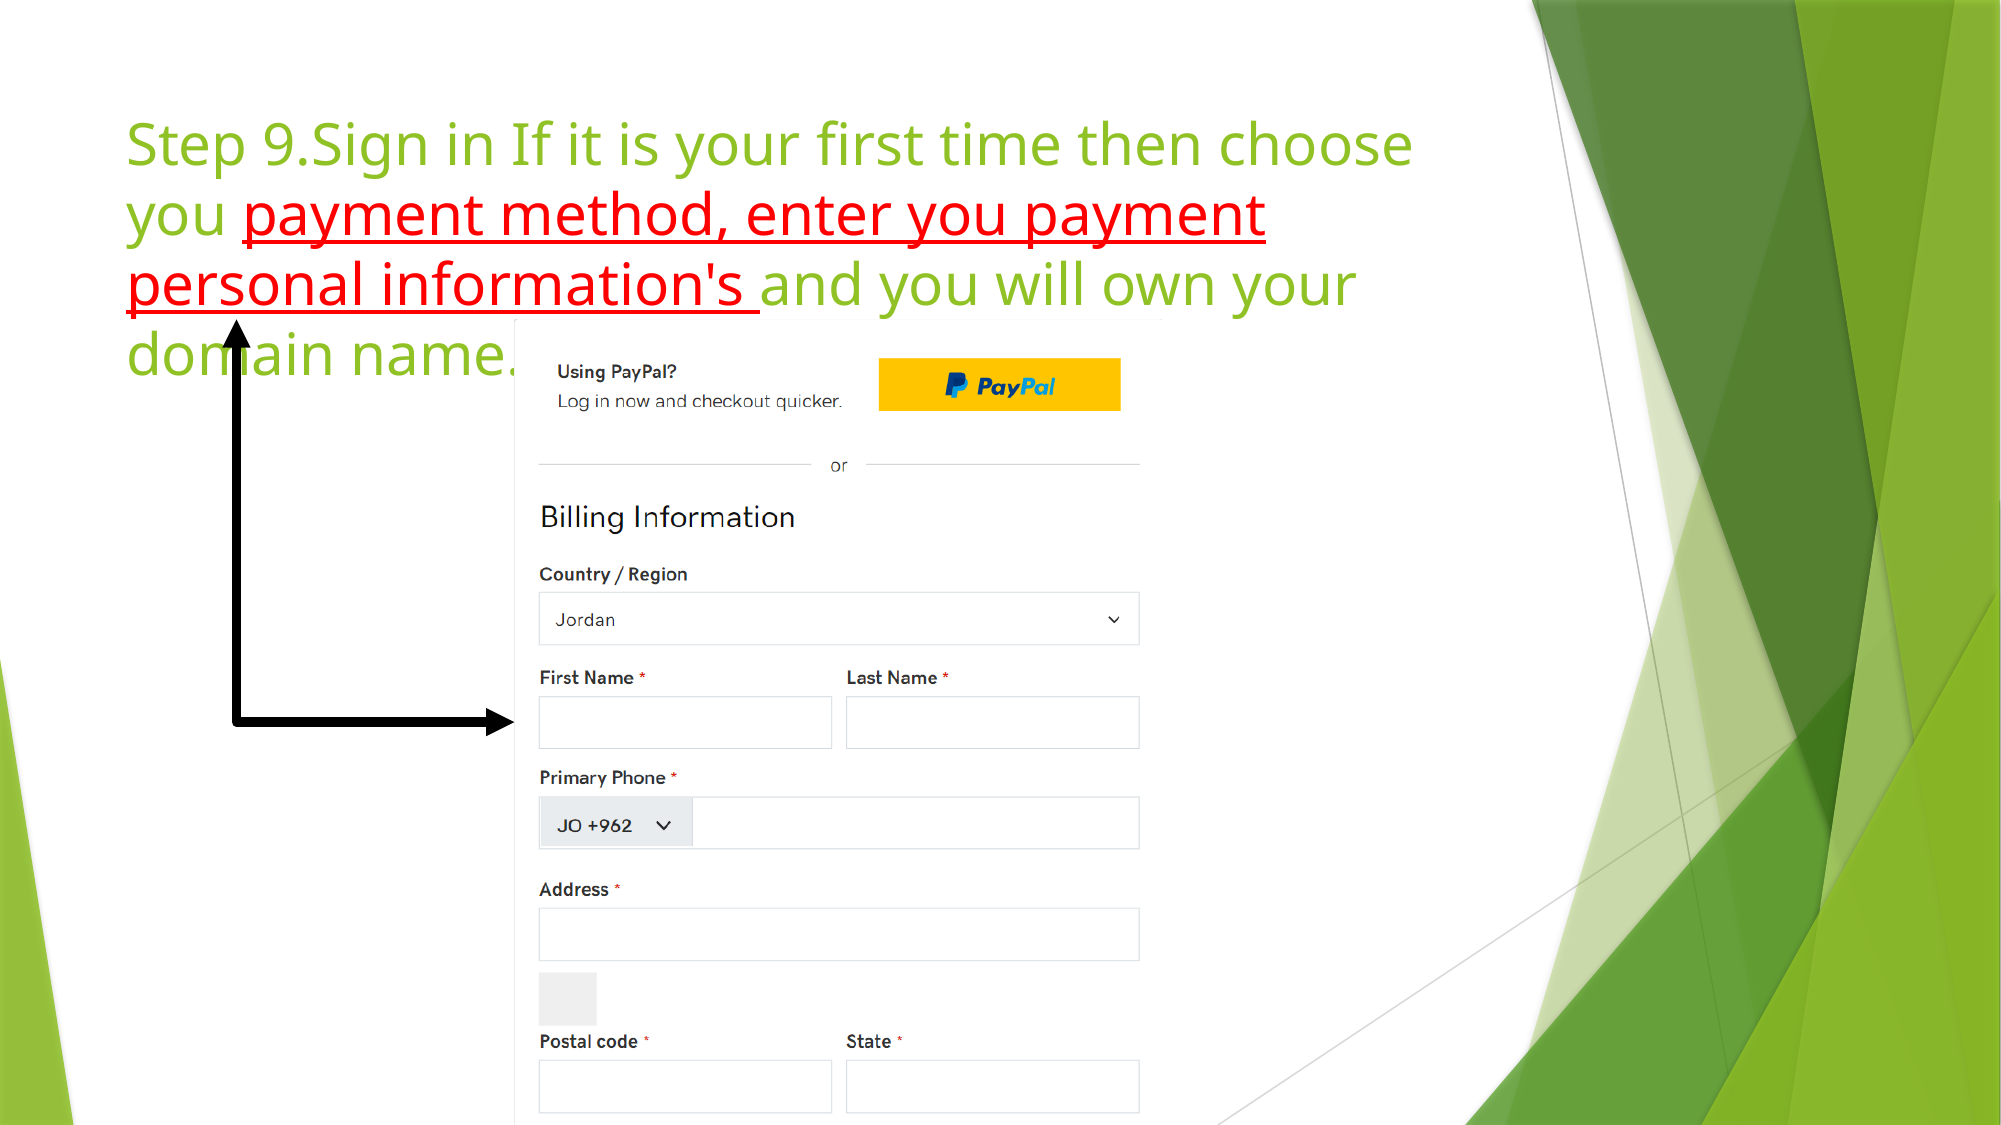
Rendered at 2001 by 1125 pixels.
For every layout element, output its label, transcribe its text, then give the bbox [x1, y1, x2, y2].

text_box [173, 381, 578, 661]
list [513, 318, 1162, 1125]
title Step 9.Sign in If it is your first time then choose you payment method, enter you payment personal information's and you will own your domain name. [111, 99, 1522, 493]
